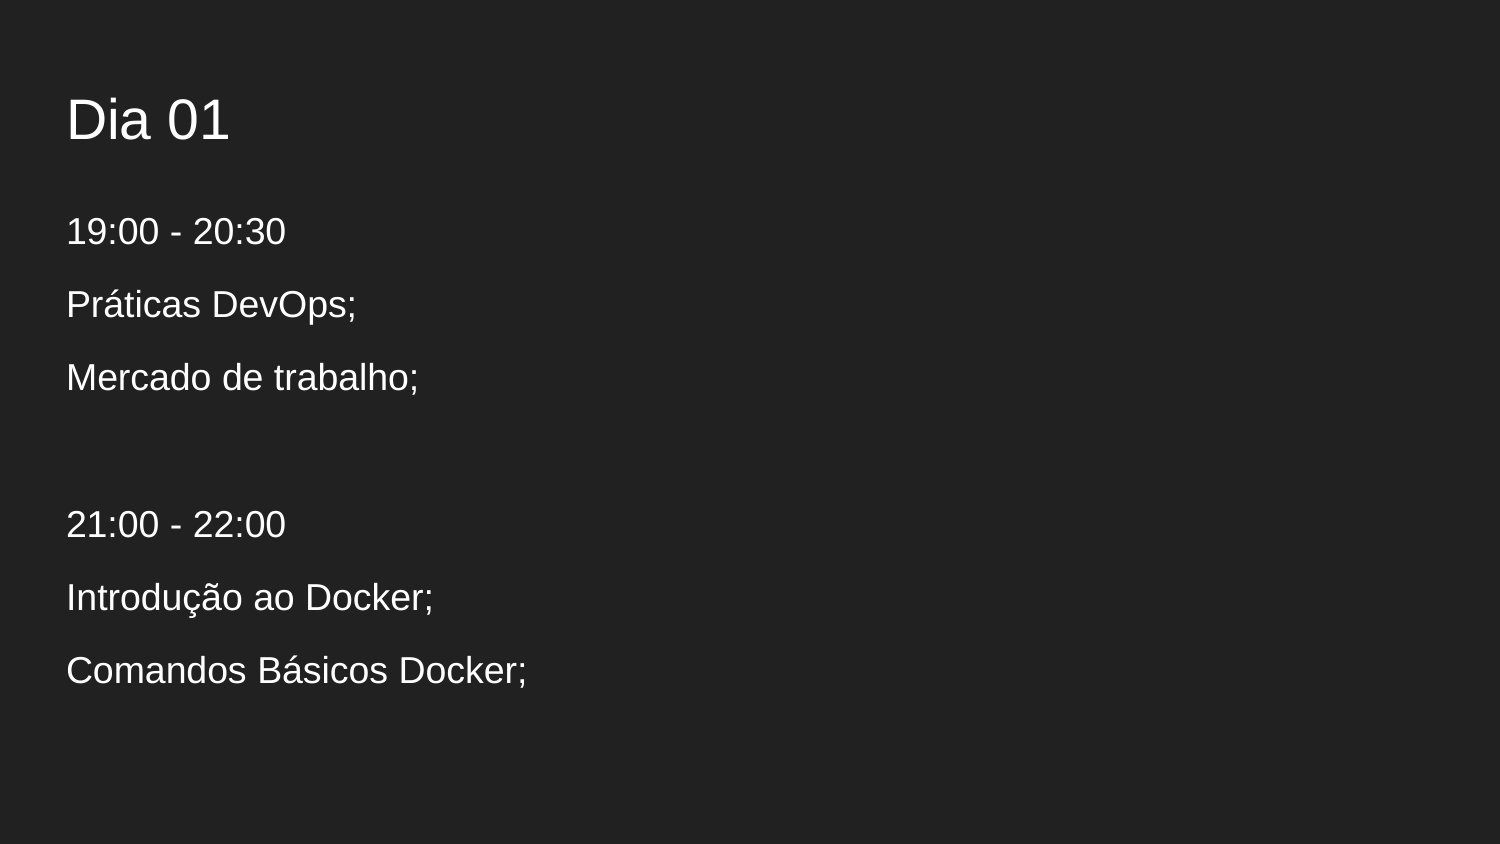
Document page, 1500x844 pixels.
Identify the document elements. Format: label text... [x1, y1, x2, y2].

list 19:00 - 20:30 Práticas DevOps; Mercado de trabalho; 21:00 - 22:00 Introdução ao Docker; Comandos Básicos Docker; [51, 189, 1449, 750]
title Dia 01 [51, 72, 1449, 167]
